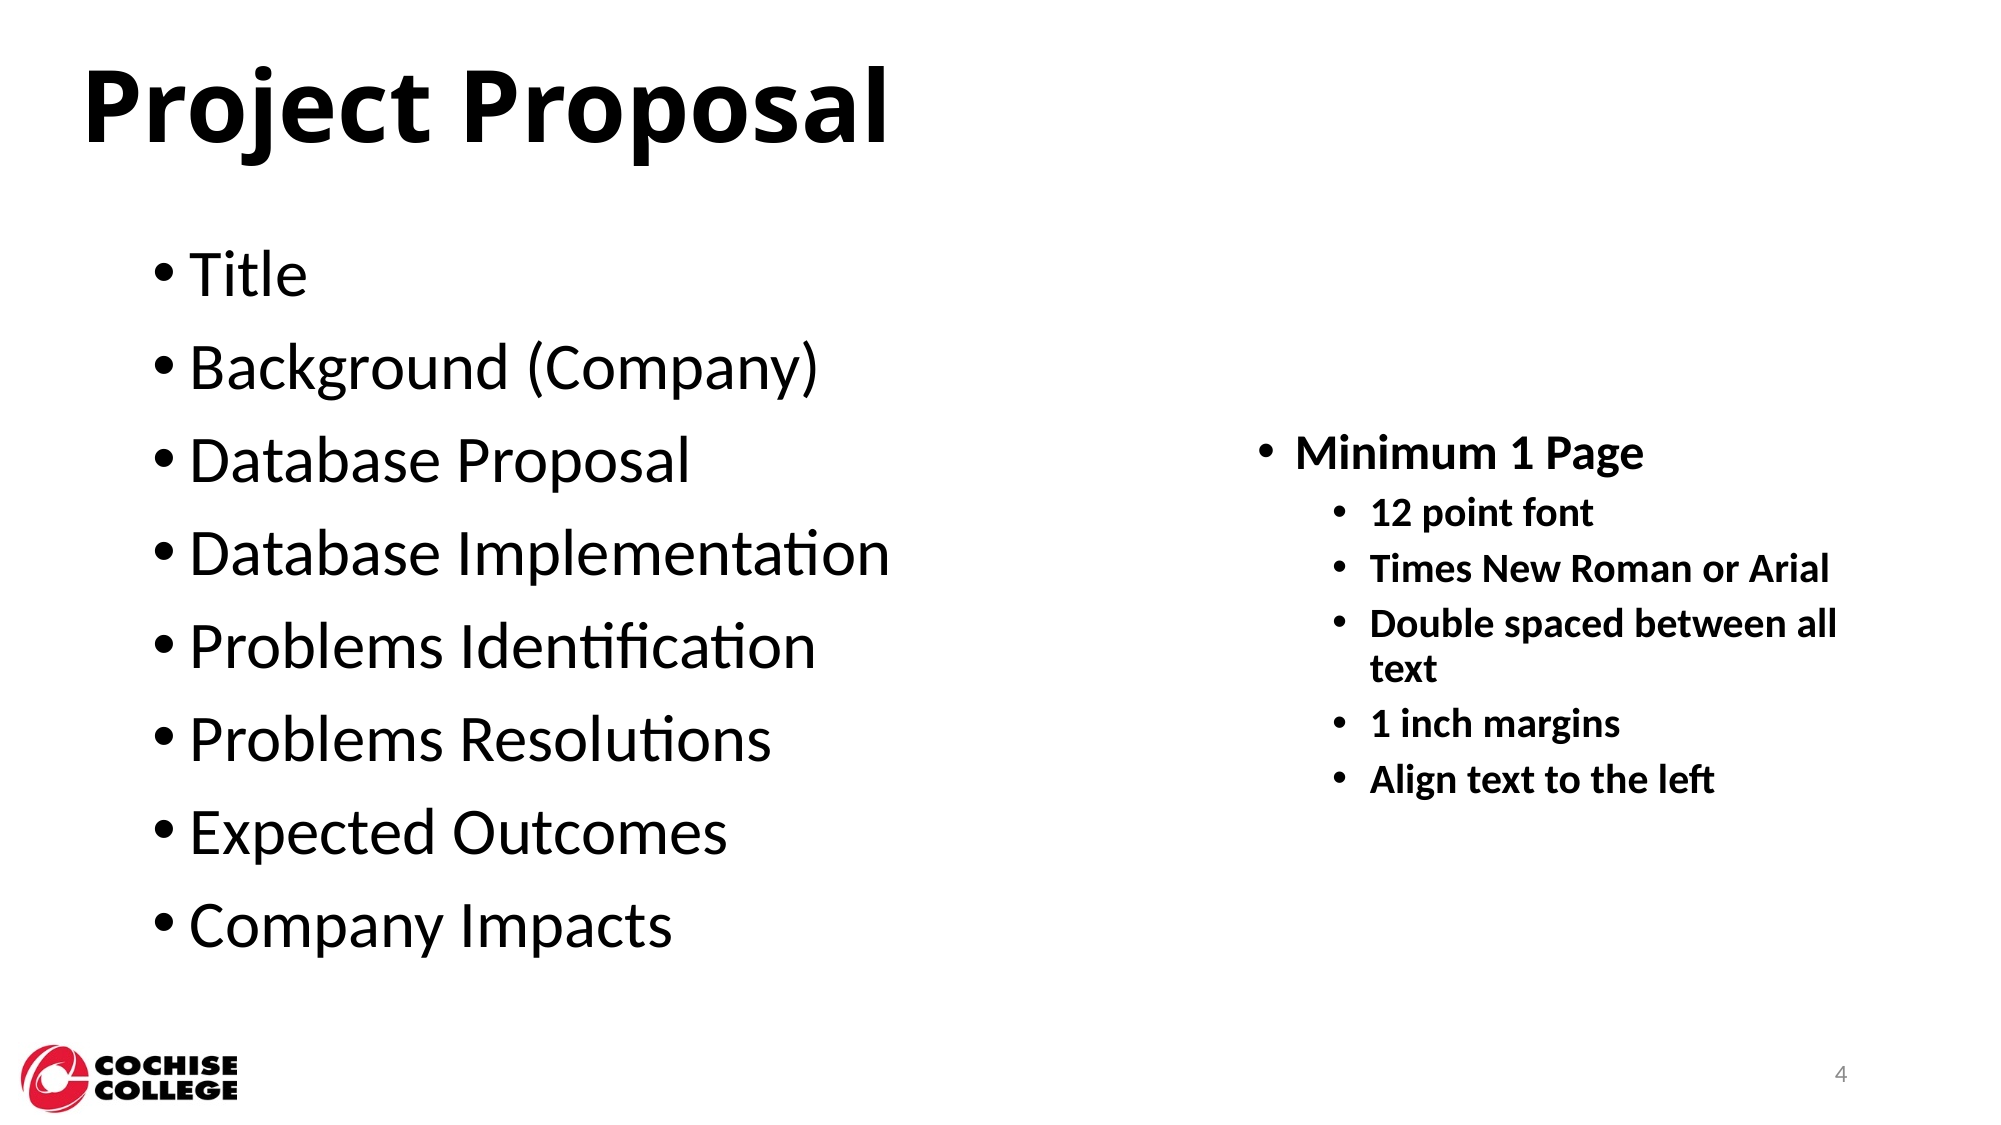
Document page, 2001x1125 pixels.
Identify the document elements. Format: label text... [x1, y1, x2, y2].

slide_number 4 [1412, 1042, 1863, 1103]
text_box Minimum 1 Page 12 point font Times New Roman or Arial Double spaced between all text 1 inch margins Align text to the left [1242, 418, 1877, 827]
title Project Proposal [65, 40, 1791, 179]
picture [18, 1042, 237, 1115]
list Title Background (Company) Database Proposal Database Implementation Problems Identification Problems Resolutions Expected Outcomes Company Impacts [137, 231, 1863, 1014]
